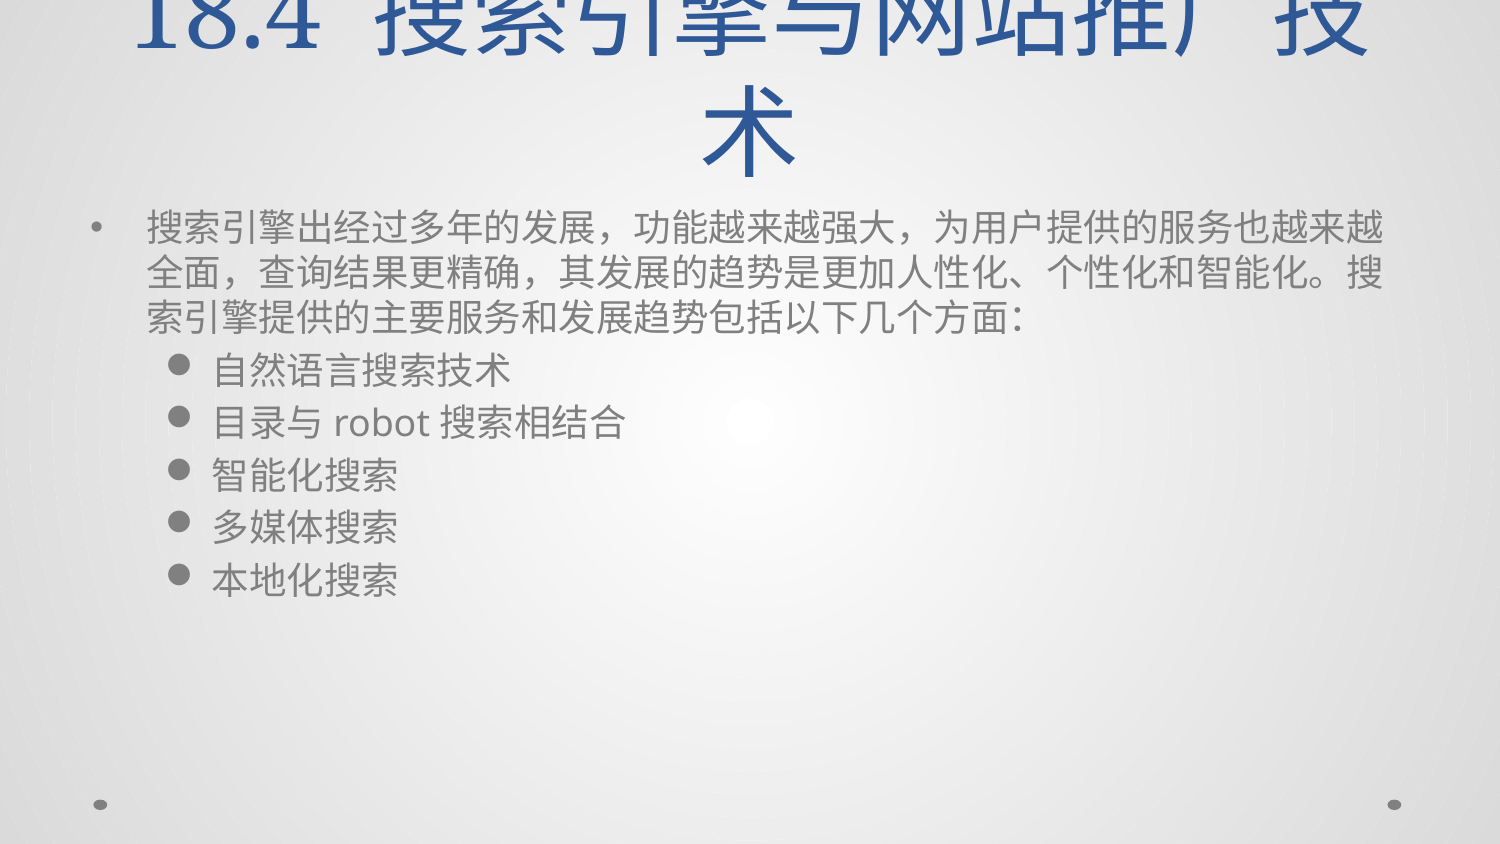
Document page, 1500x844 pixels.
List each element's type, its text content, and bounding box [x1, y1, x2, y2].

title 18.4 搜索引擎与网站推广技术 [75, 0, 1425, 196]
list 搜索引擎出经过多年的发展，功能越来越强大，为用户提供的服务也越来越全面，查询结果更精确，其发展的趋势是更加人性化、个性化和智能化。搜索引擎提供的主要服务和发展趋势包括以下几个方面： 自然语言搜索技术 目录与robot搜索相结合 智能化搜索 多媒体搜索 本地化搜索 [75, 196, 1425, 754]
